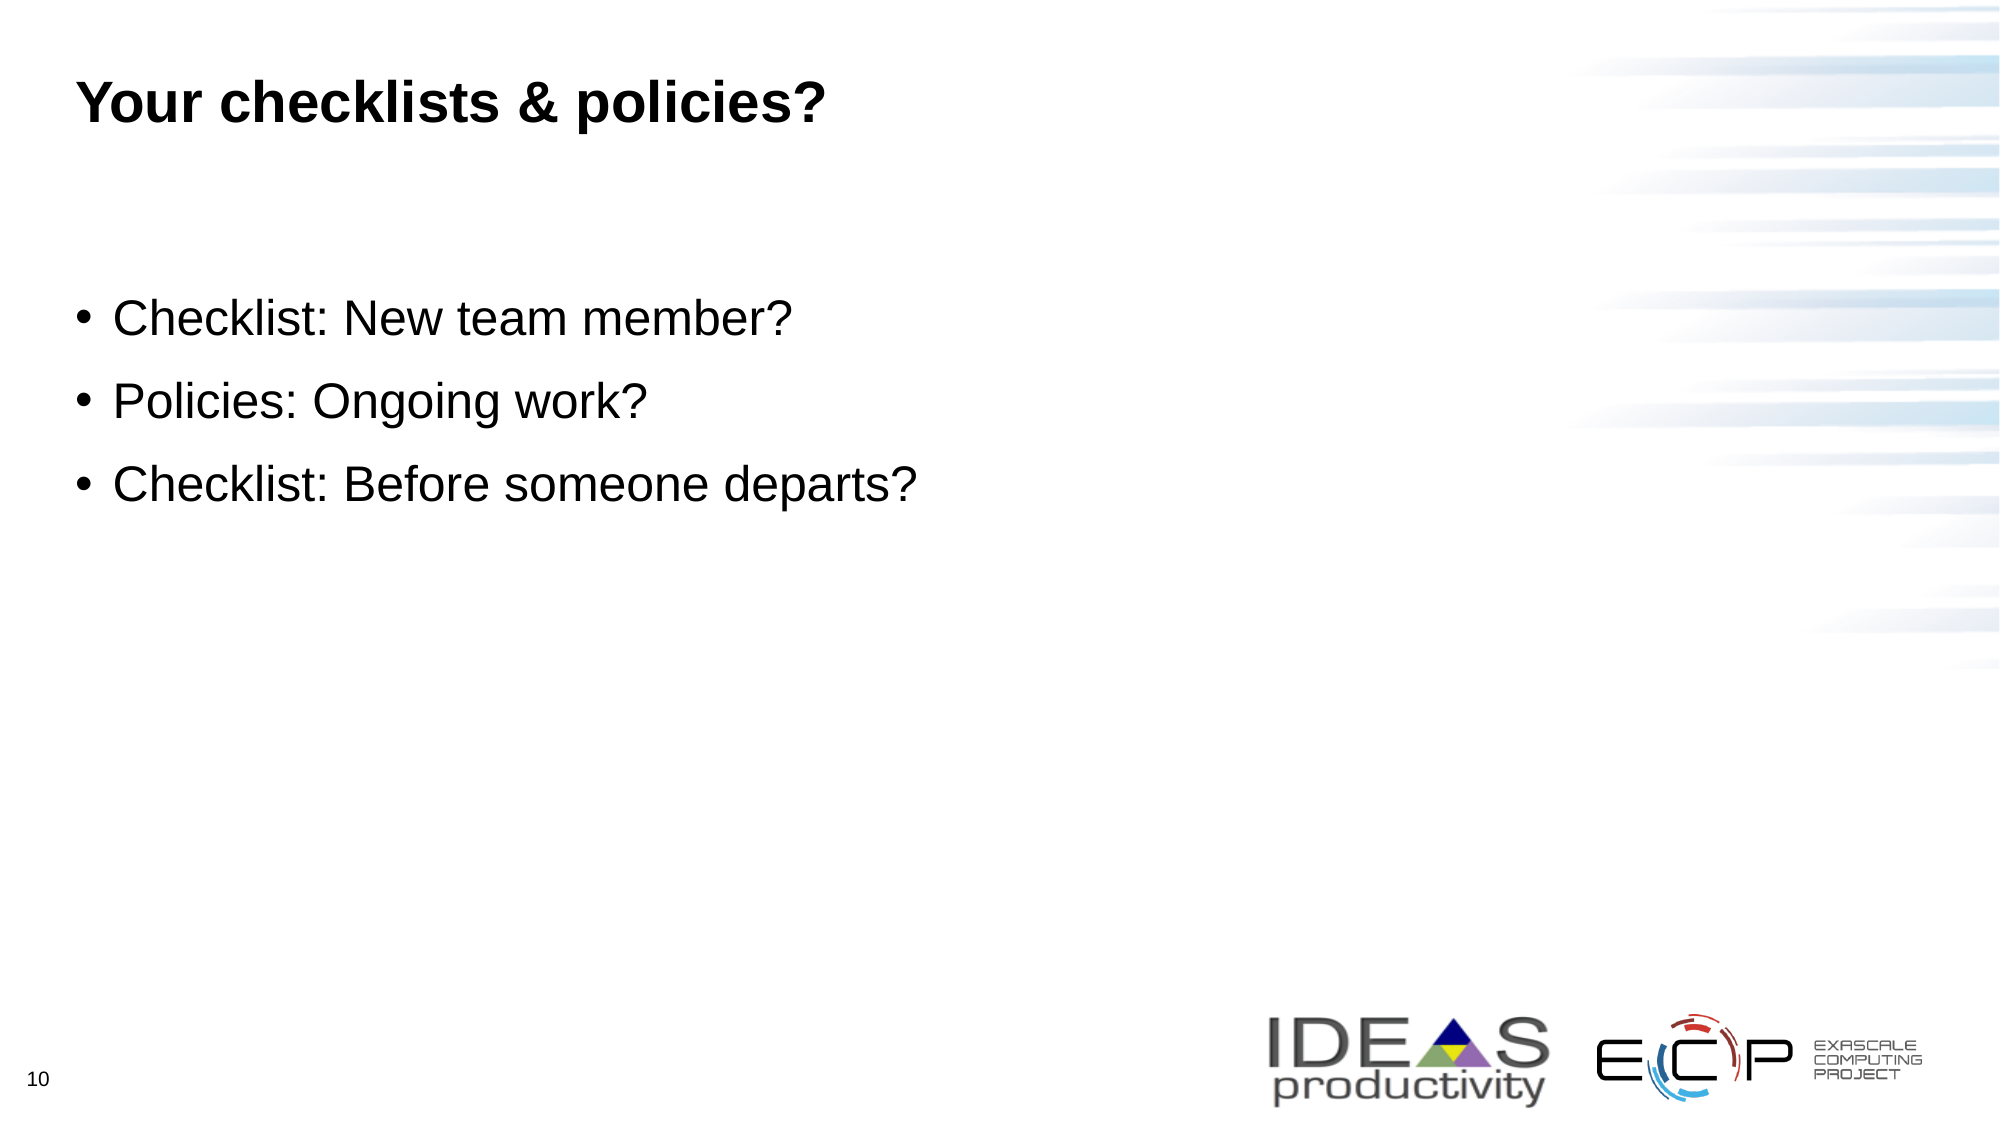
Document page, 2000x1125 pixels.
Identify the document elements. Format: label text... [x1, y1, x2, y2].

picture [1531, 0, 2000, 669]
picture [1597, 1014, 1922, 1102]
title Your checklists & policies? [59, 67, 1926, 218]
list Checklist: New team member? Policies: Ongoing work? Checklist: Before someone departs? [59, 284, 1926, 950]
picture [1257, 1009, 1560, 1115]
